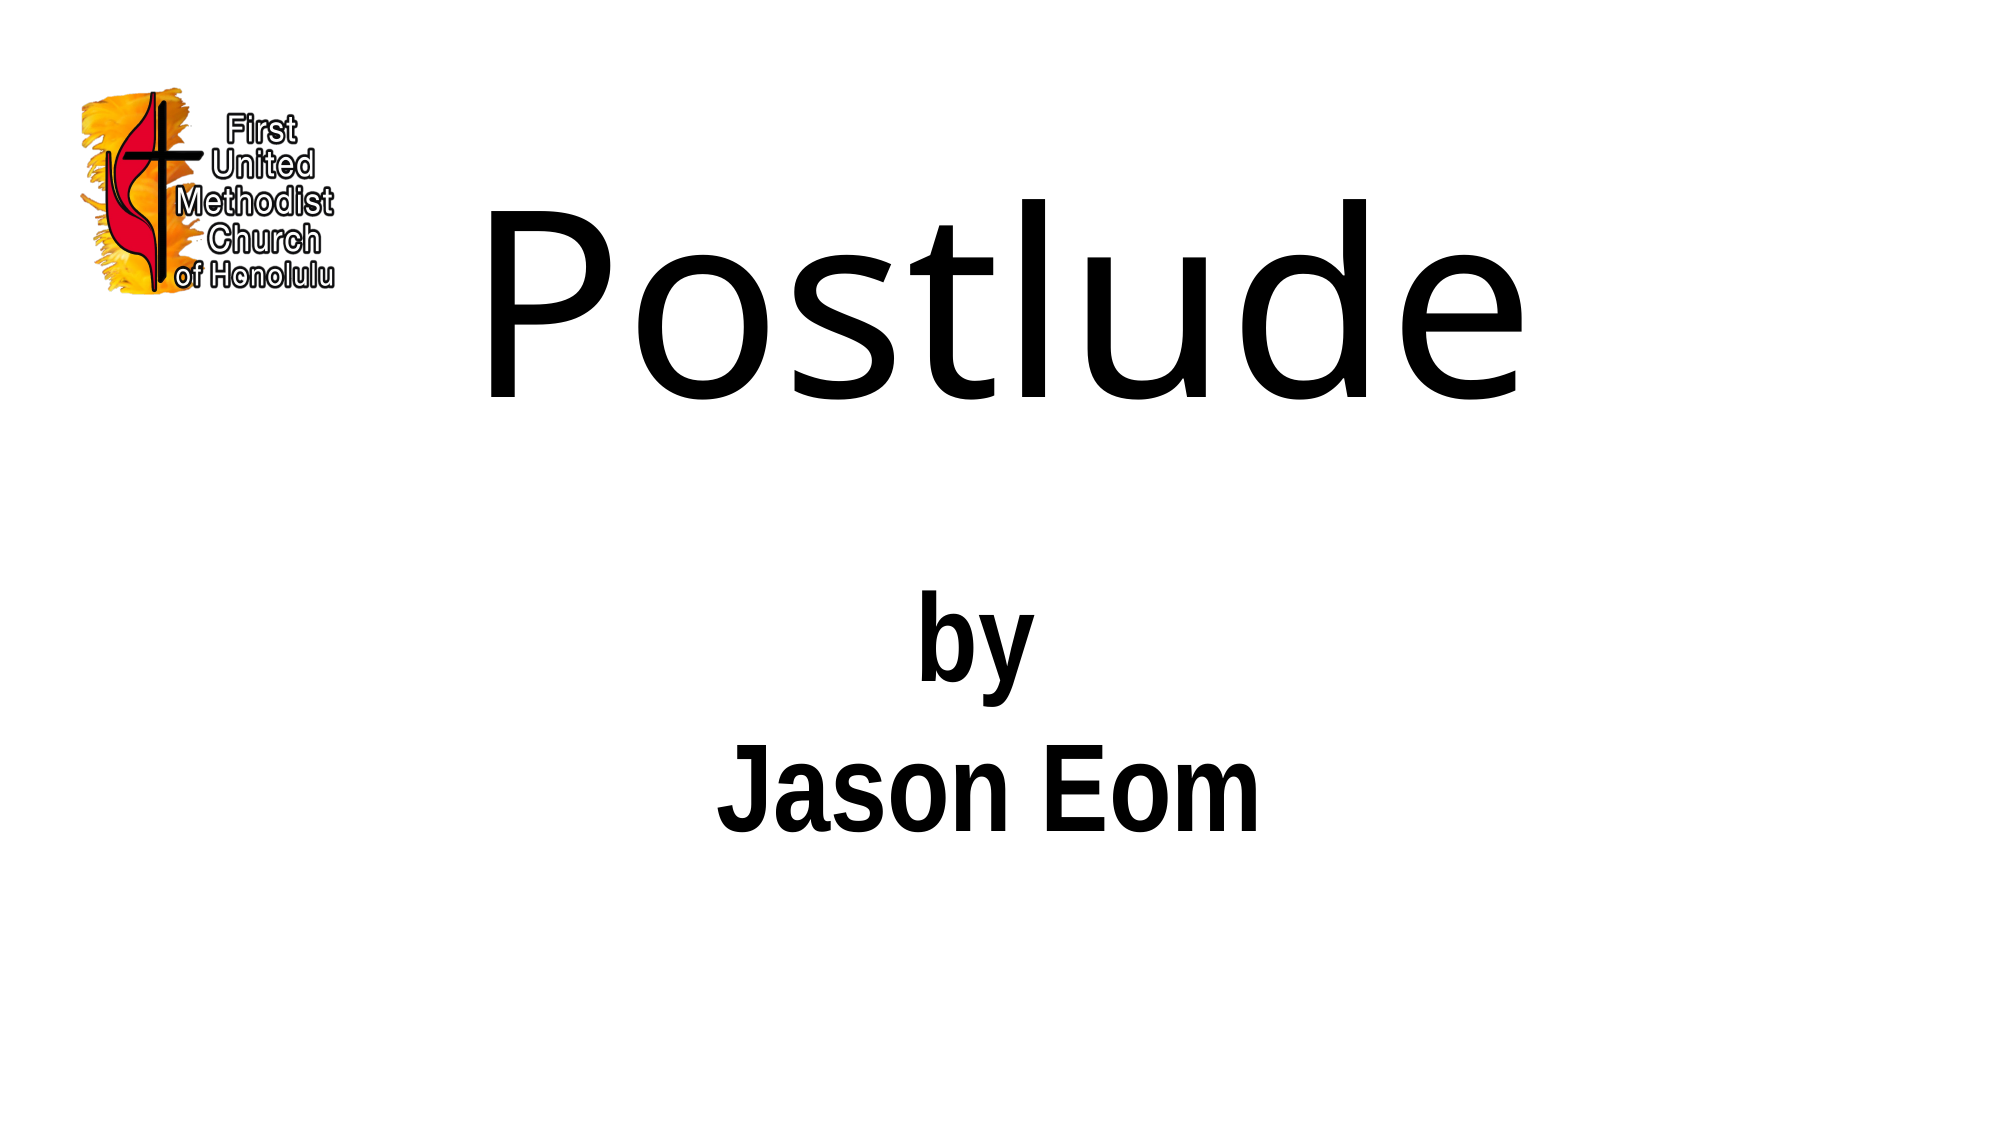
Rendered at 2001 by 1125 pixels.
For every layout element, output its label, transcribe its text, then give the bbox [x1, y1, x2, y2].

text_box by Jason Eom [67, 499, 1913, 864]
picture [77, 85, 337, 296]
text_box Postlude [67, 190, 1935, 455]
